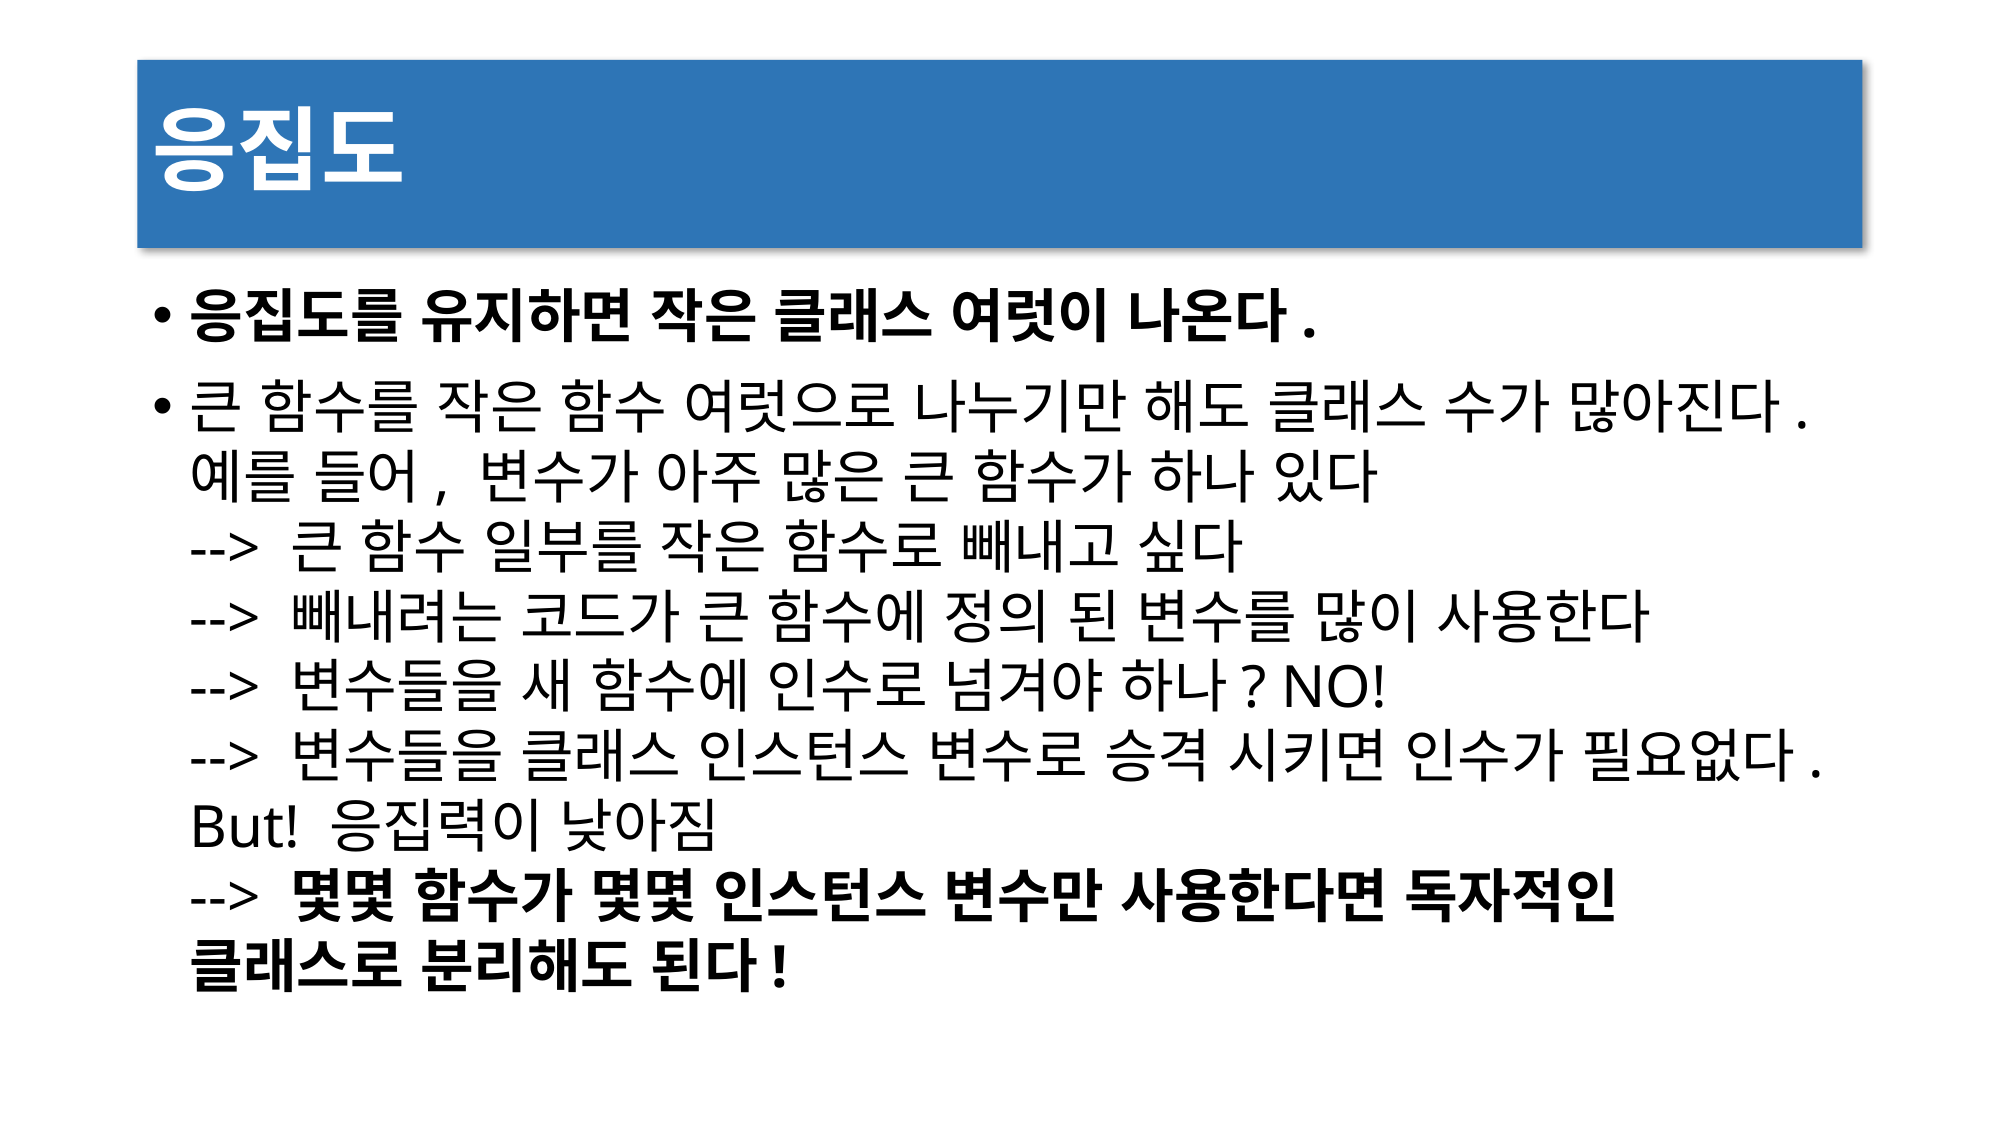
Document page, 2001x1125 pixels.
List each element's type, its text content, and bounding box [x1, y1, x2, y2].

title 응집도 [137, 59, 1863, 248]
list 응집도를 유지하면 작은 클래스 여럿이 나온다. 큰 함수를 작은 함수 여럿으로 나누기만 해도 클래스 수가 많아진다. 예를 들어, 변수가 아주 많은 큰 함수가 하나 있다 --> 큰 함수 일부를 작은 함수로 빼내고 싶다 --> 빼내려는 코드가 큰 함수에 정의 된 변수를 많이 사용한다 --> 변수들을 새 함수에 인수로 넘겨야 하나? NO! --> 변수들을 클래스 인스턴스 변수로 승격 시키면 인수가 필요없다. But! 응집력이 낮아짐 --> 몇몇 함수가 몇몇 인스턴스 변수만 사용한다면 독자적인 클래스로 분리해도 된다! [137, 272, 1863, 1014]
